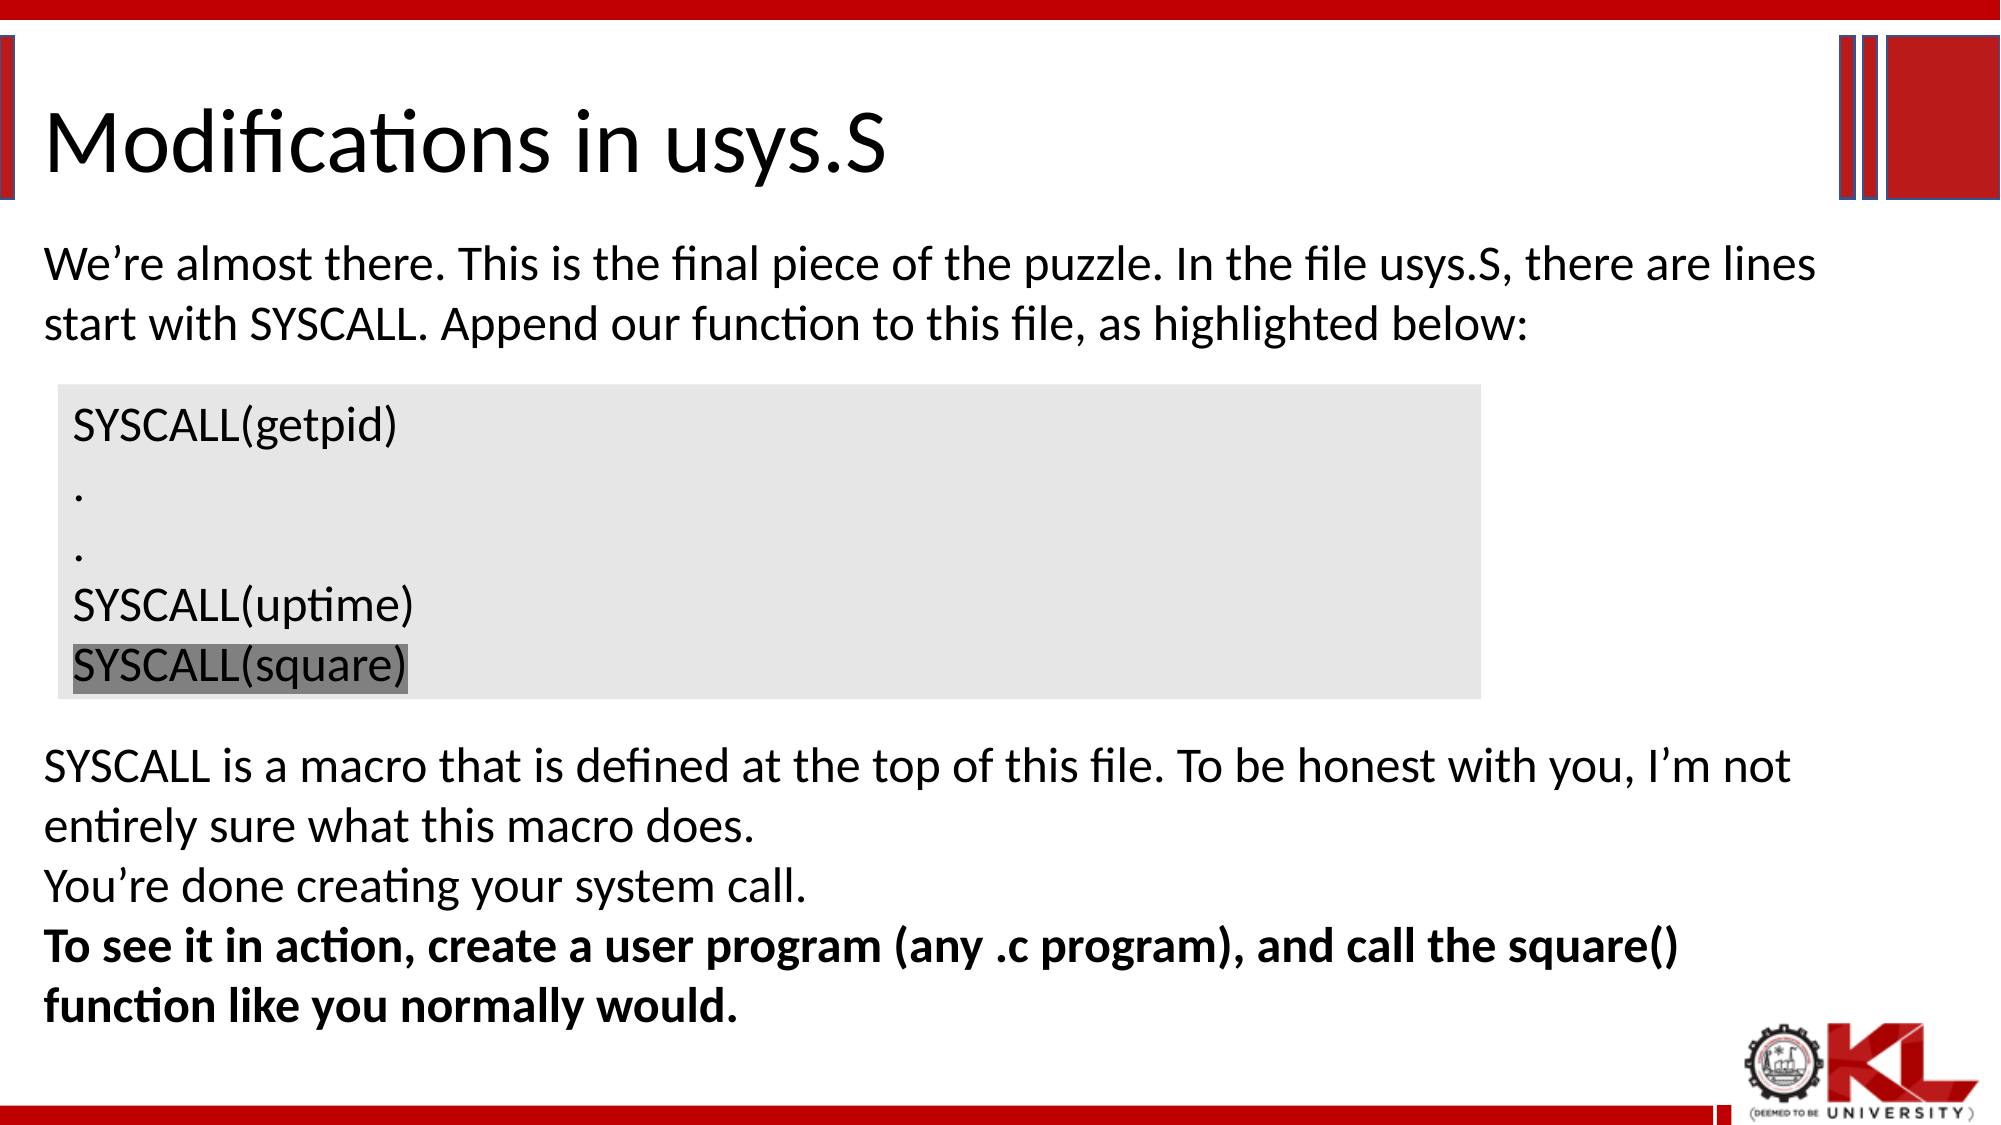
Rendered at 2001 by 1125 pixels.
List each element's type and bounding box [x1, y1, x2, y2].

text_box [0, 0, 2000, 1125]
